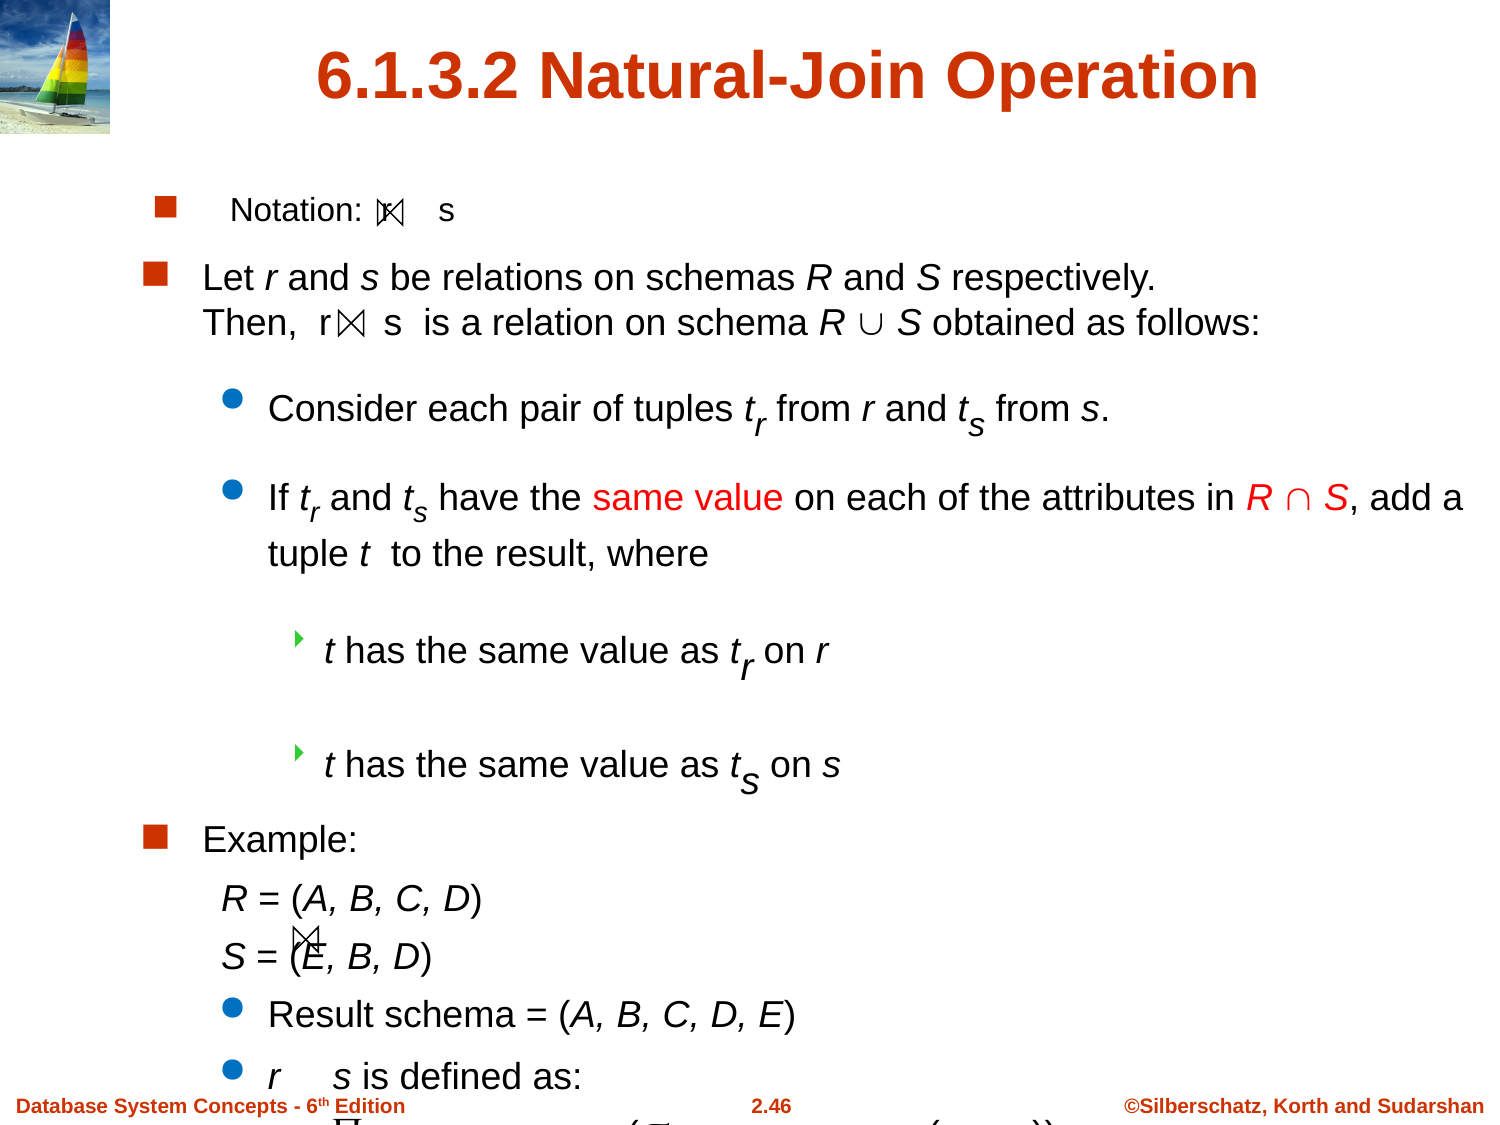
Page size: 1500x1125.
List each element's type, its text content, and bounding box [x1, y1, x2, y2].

text_box [293, 927, 319, 953]
title 6.1.3.2 Natural-Join Operation [125, 18, 1452, 120]
text_box [377, 199, 403, 225]
picture [0, 0, 110, 134]
text_box Notation: r s [142, 180, 471, 236]
text_box [338, 310, 364, 336]
list Let r and s be relations on schemas R and S respectively. Then, r s is a relation on schema R  S obtained as follows: Consider each pair of tuples tr from r and ts from s. If tr and ts have the same value on each of the attributes in R  S, add a tuple t to the result, where t has the same value as tr on r t has the same value as ts on s Example: R = (A, B, C, D) S = (E, B, D) Result schema = (A, B, C, D, E) r s is defined as: r.A, r.B, r.C, r.D, s.E (r.B = s.B  r.D = s.D (r x s)) [130, 245, 1479, 1100]
